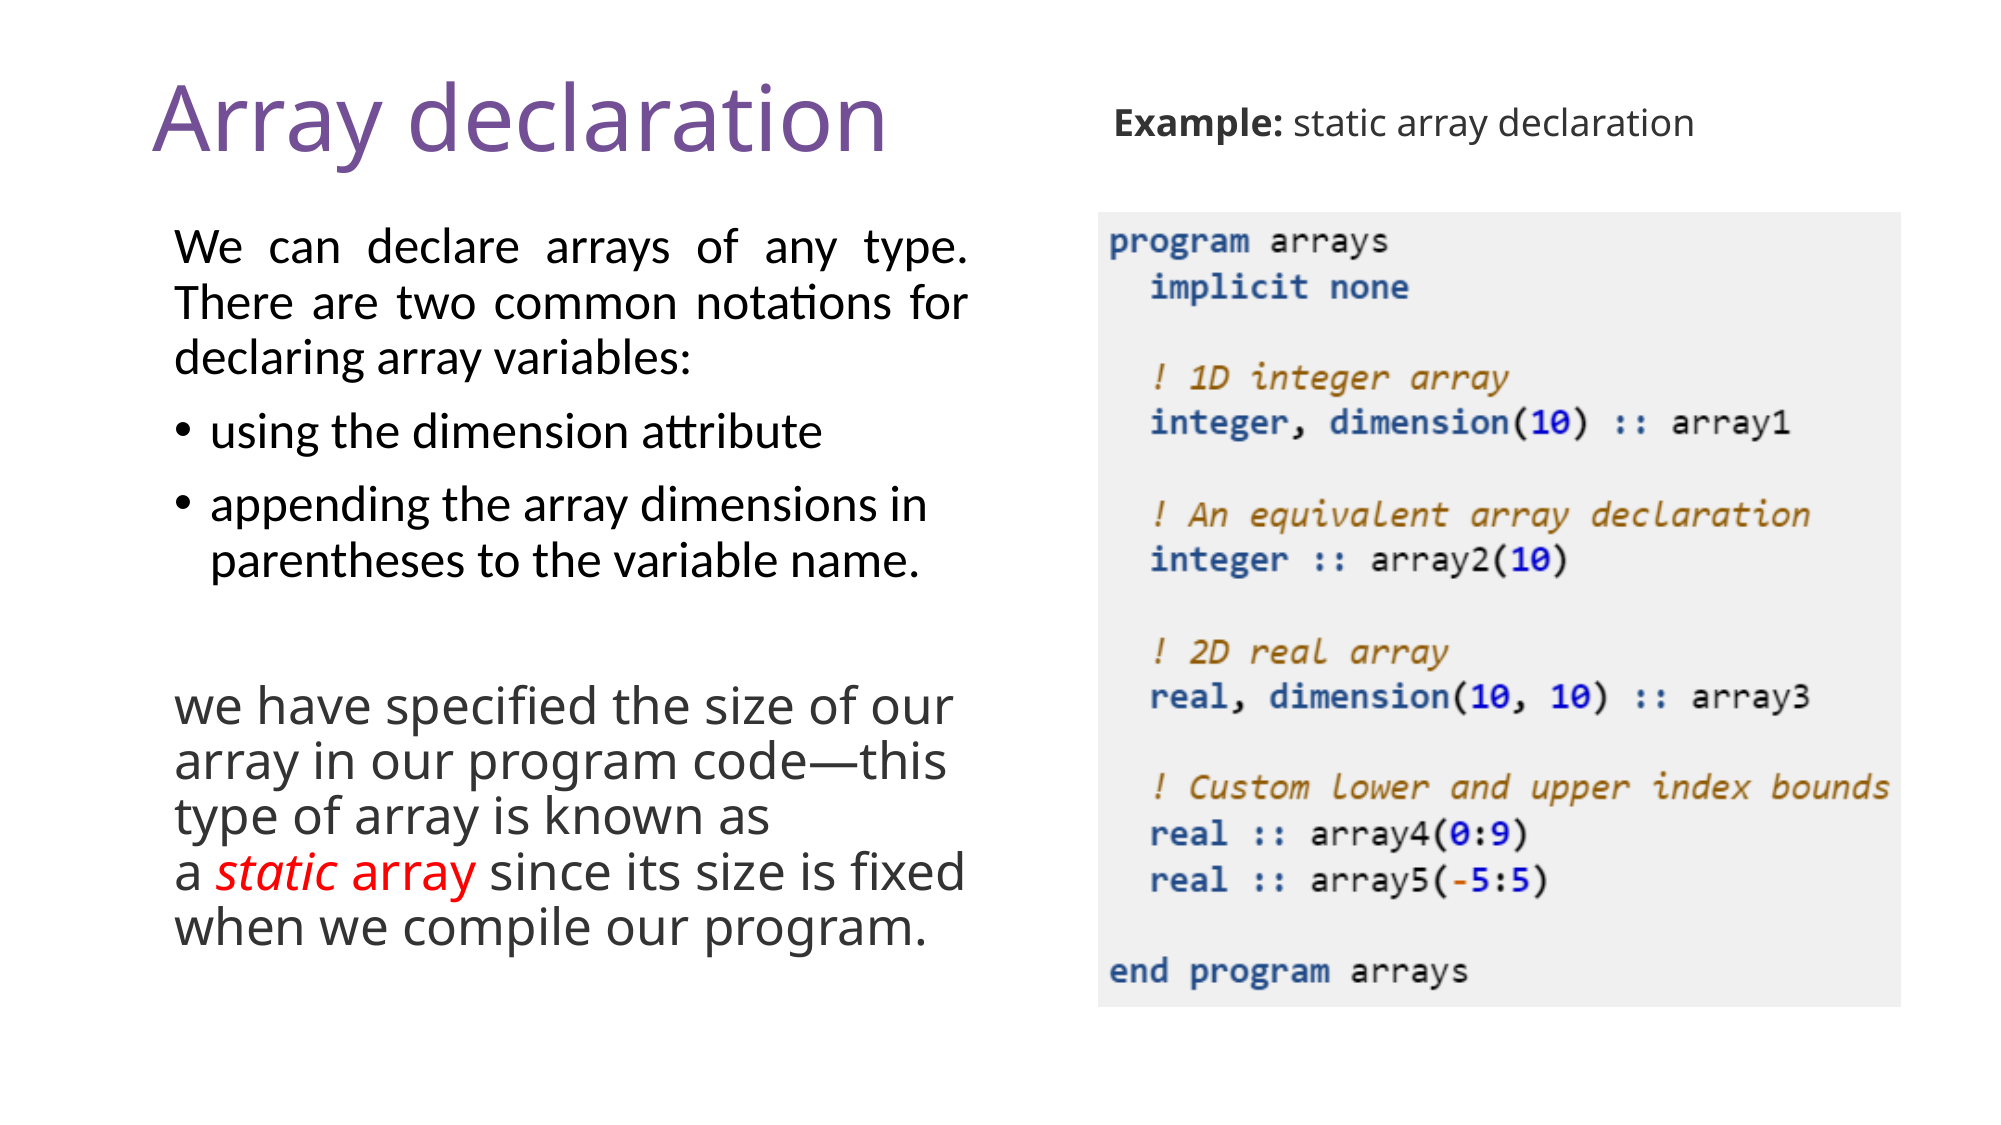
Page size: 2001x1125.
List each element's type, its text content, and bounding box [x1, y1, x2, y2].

picture [1098, 212, 1901, 1007]
list We can declare arrays of any type. There are two common notations for declaring array variables: using the dimension attribute appending the array dimensions in parentheses to the variable name. we have specified the size of our array in our program code—this type of array is known as a static array since its size is fixed when we compile our program. [159, 212, 985, 1024]
title Array declaration [137, 59, 1863, 184]
text_box Example: static array declaration [1098, 91, 2000, 151]
